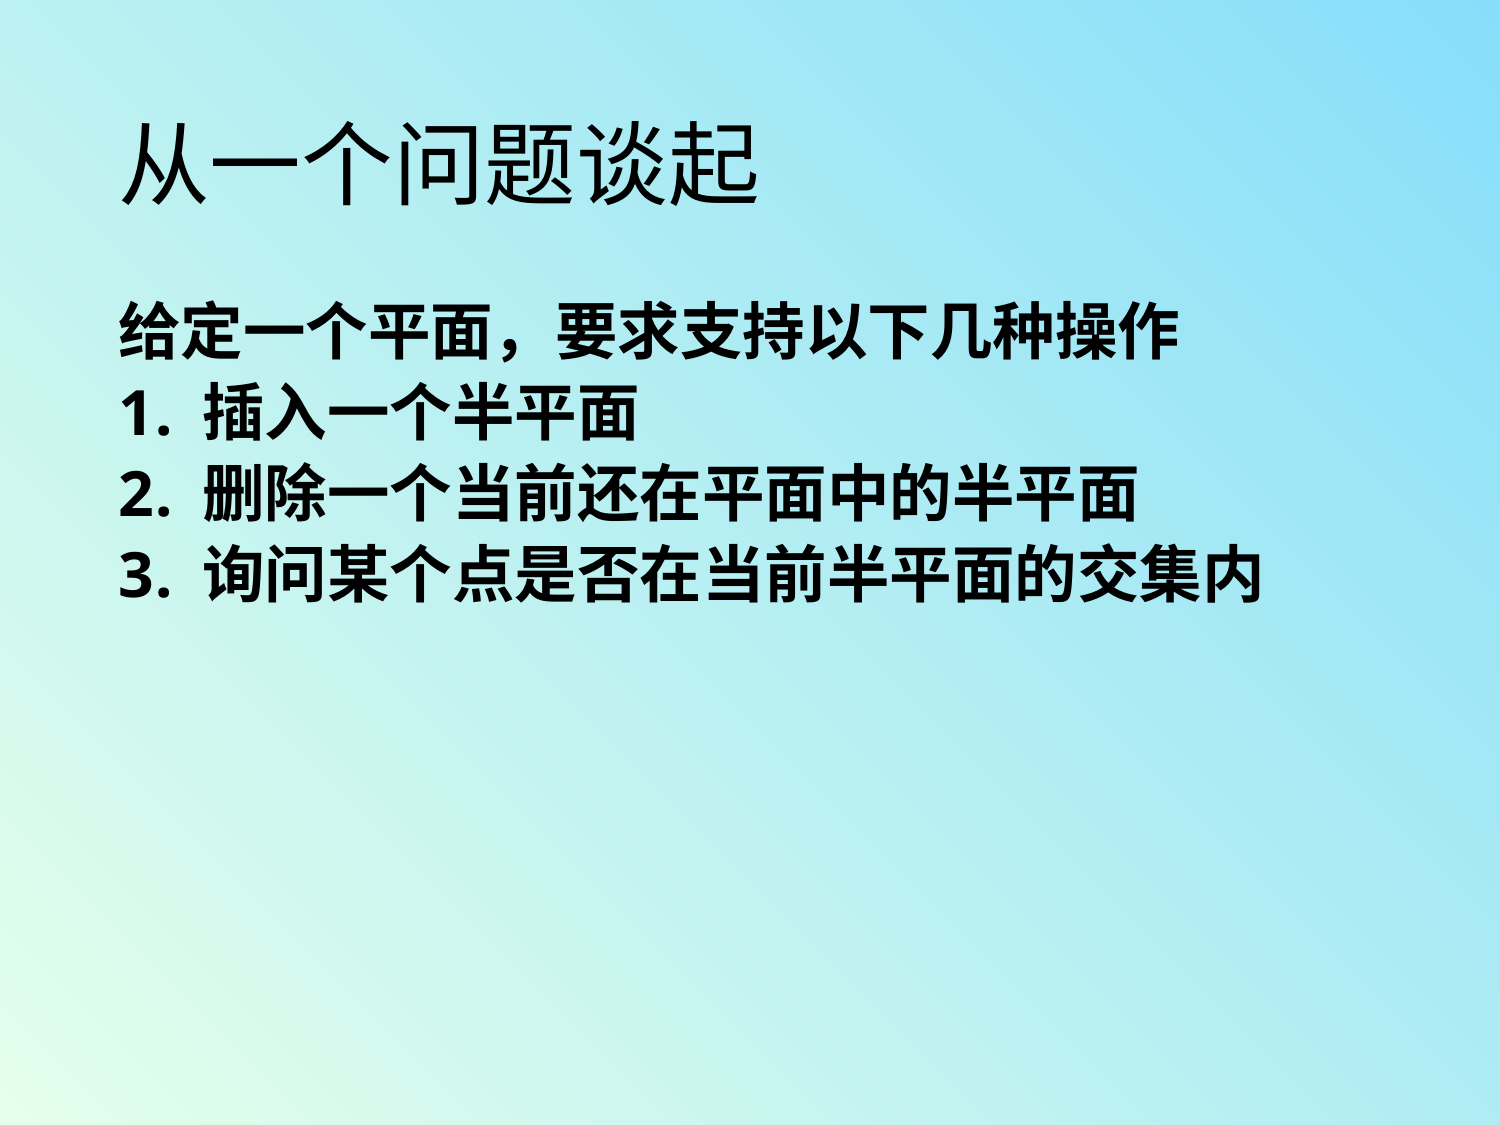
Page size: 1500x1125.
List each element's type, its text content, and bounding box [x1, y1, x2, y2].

list 给定一个平面，要求支持以下几种操作 插入一个半平面 删除一个当前还在平面中的半平面 询问某个点是否在当前半平面的交集内 [103, 299, 1397, 1014]
title 从一个问题谈起 [103, 59, 1397, 278]
